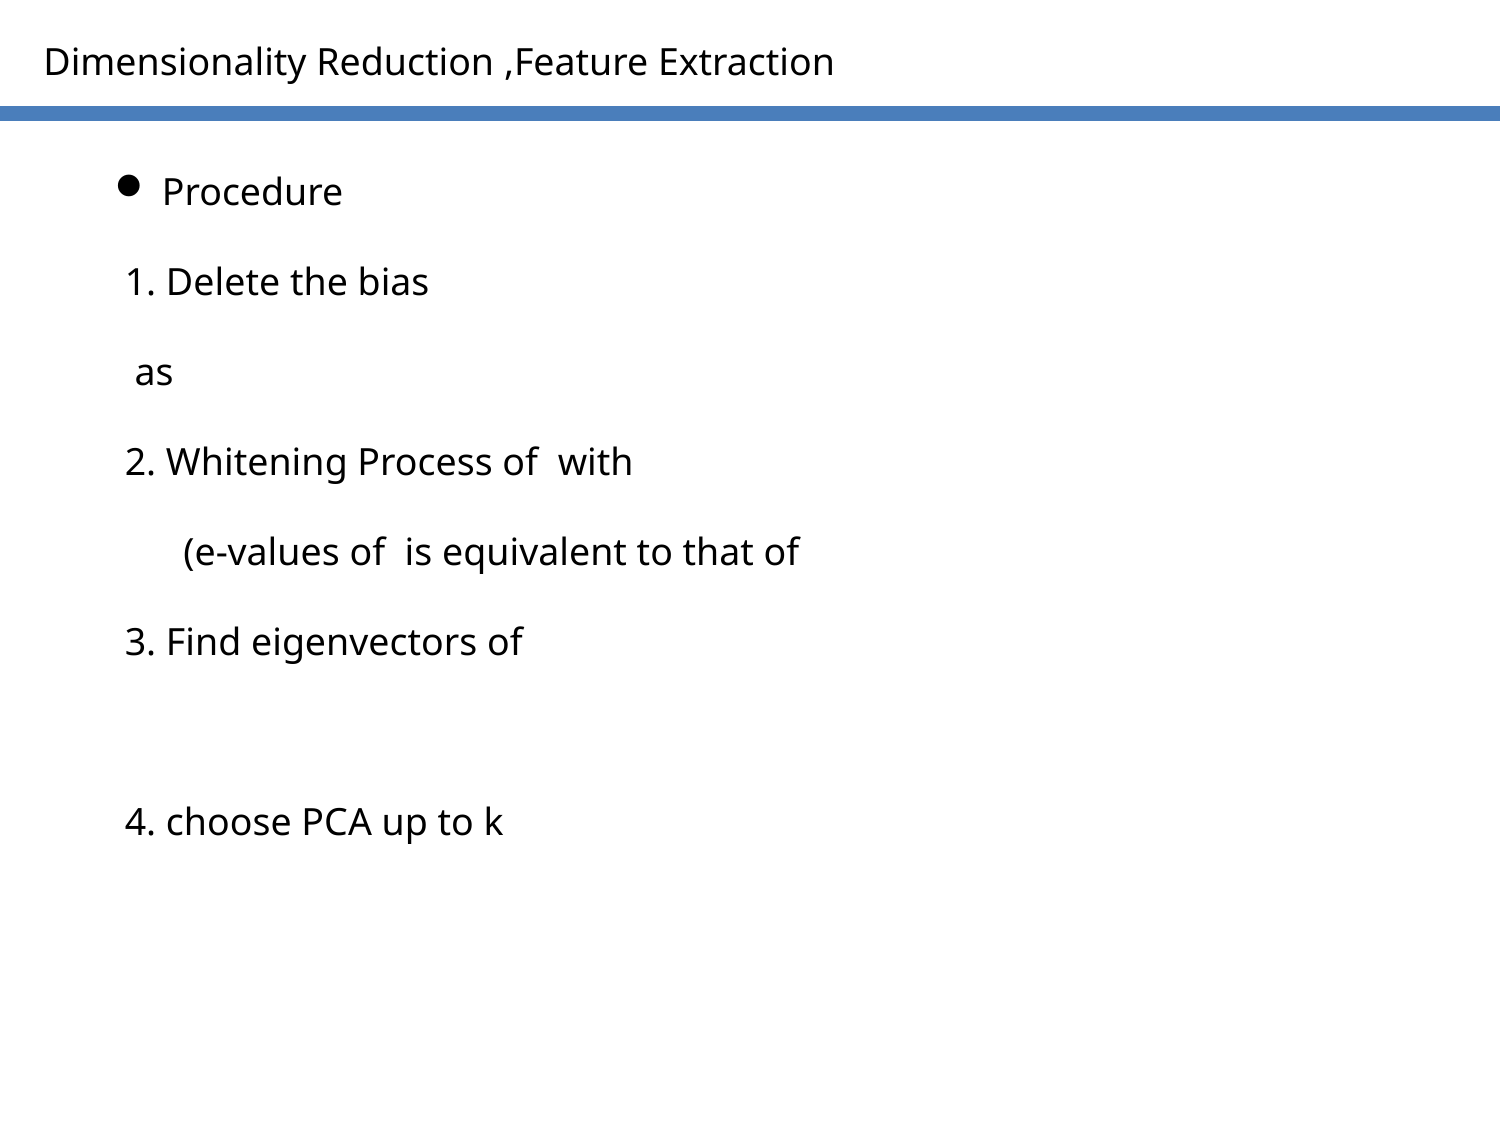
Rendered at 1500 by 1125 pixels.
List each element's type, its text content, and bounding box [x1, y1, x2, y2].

text_box Dimensionality Reduction ,Feature Extraction [28, 30, 904, 91]
